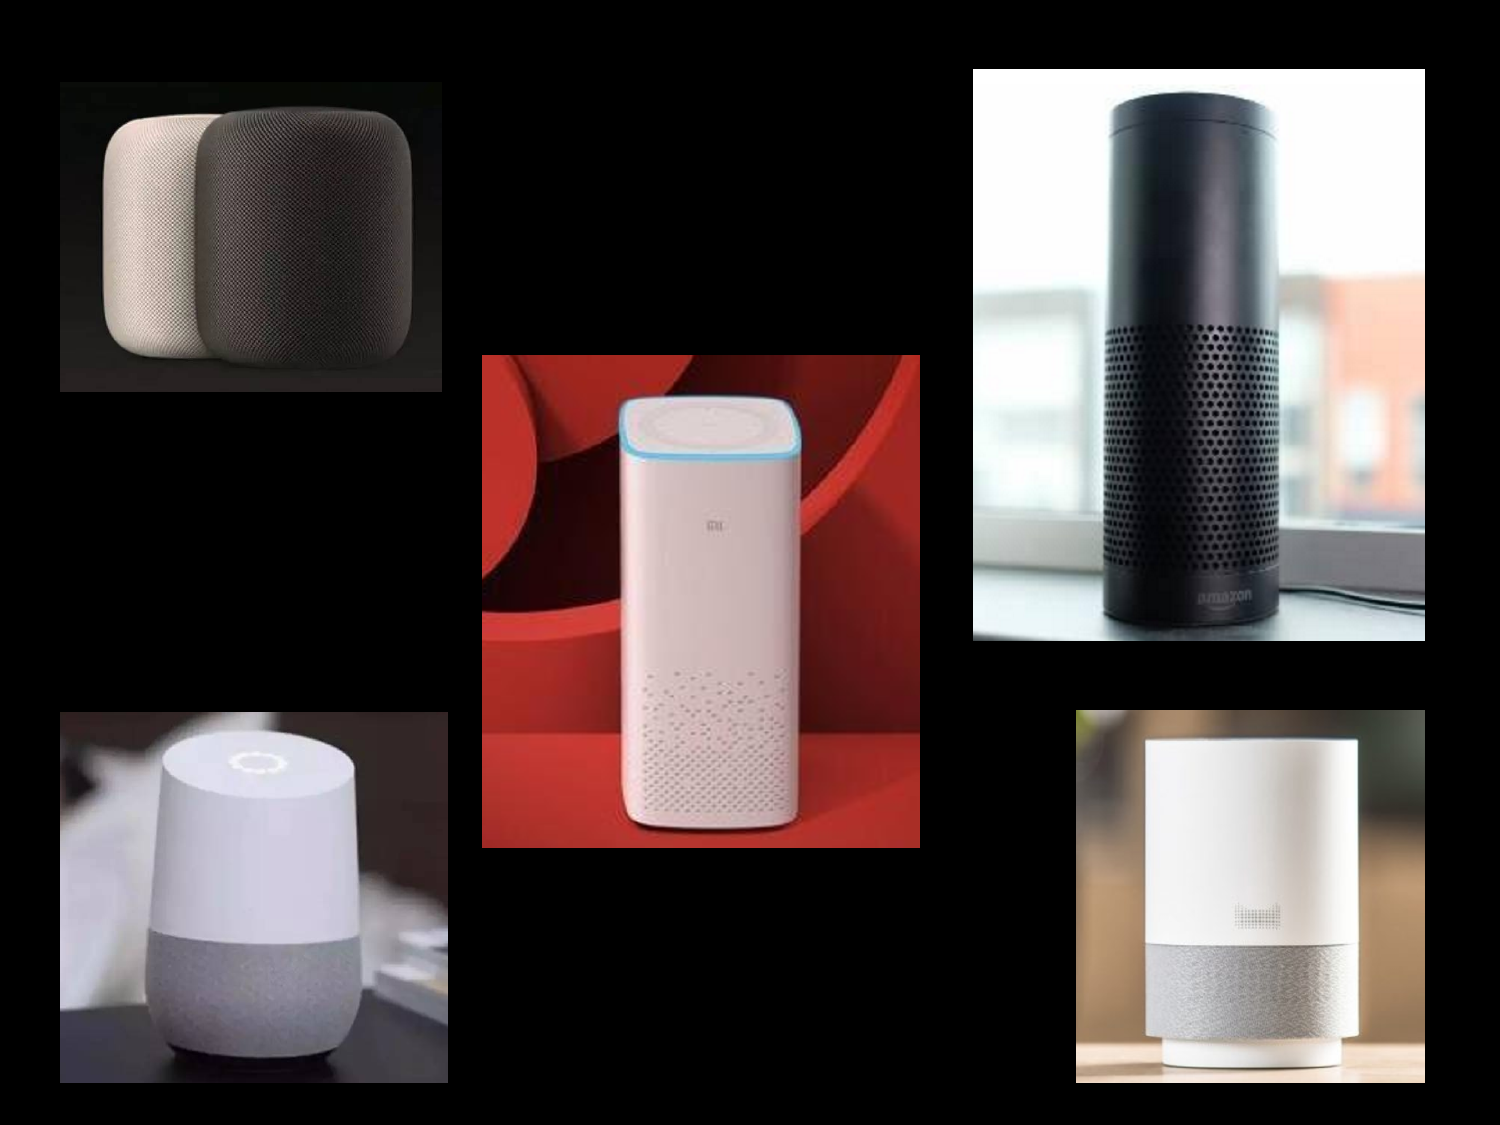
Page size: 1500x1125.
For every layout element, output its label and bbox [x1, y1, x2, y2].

picture [482, 355, 920, 849]
picture [60, 82, 442, 393]
picture [973, 69, 1426, 641]
picture [60, 712, 449, 1083]
picture [1075, 710, 1426, 1083]
